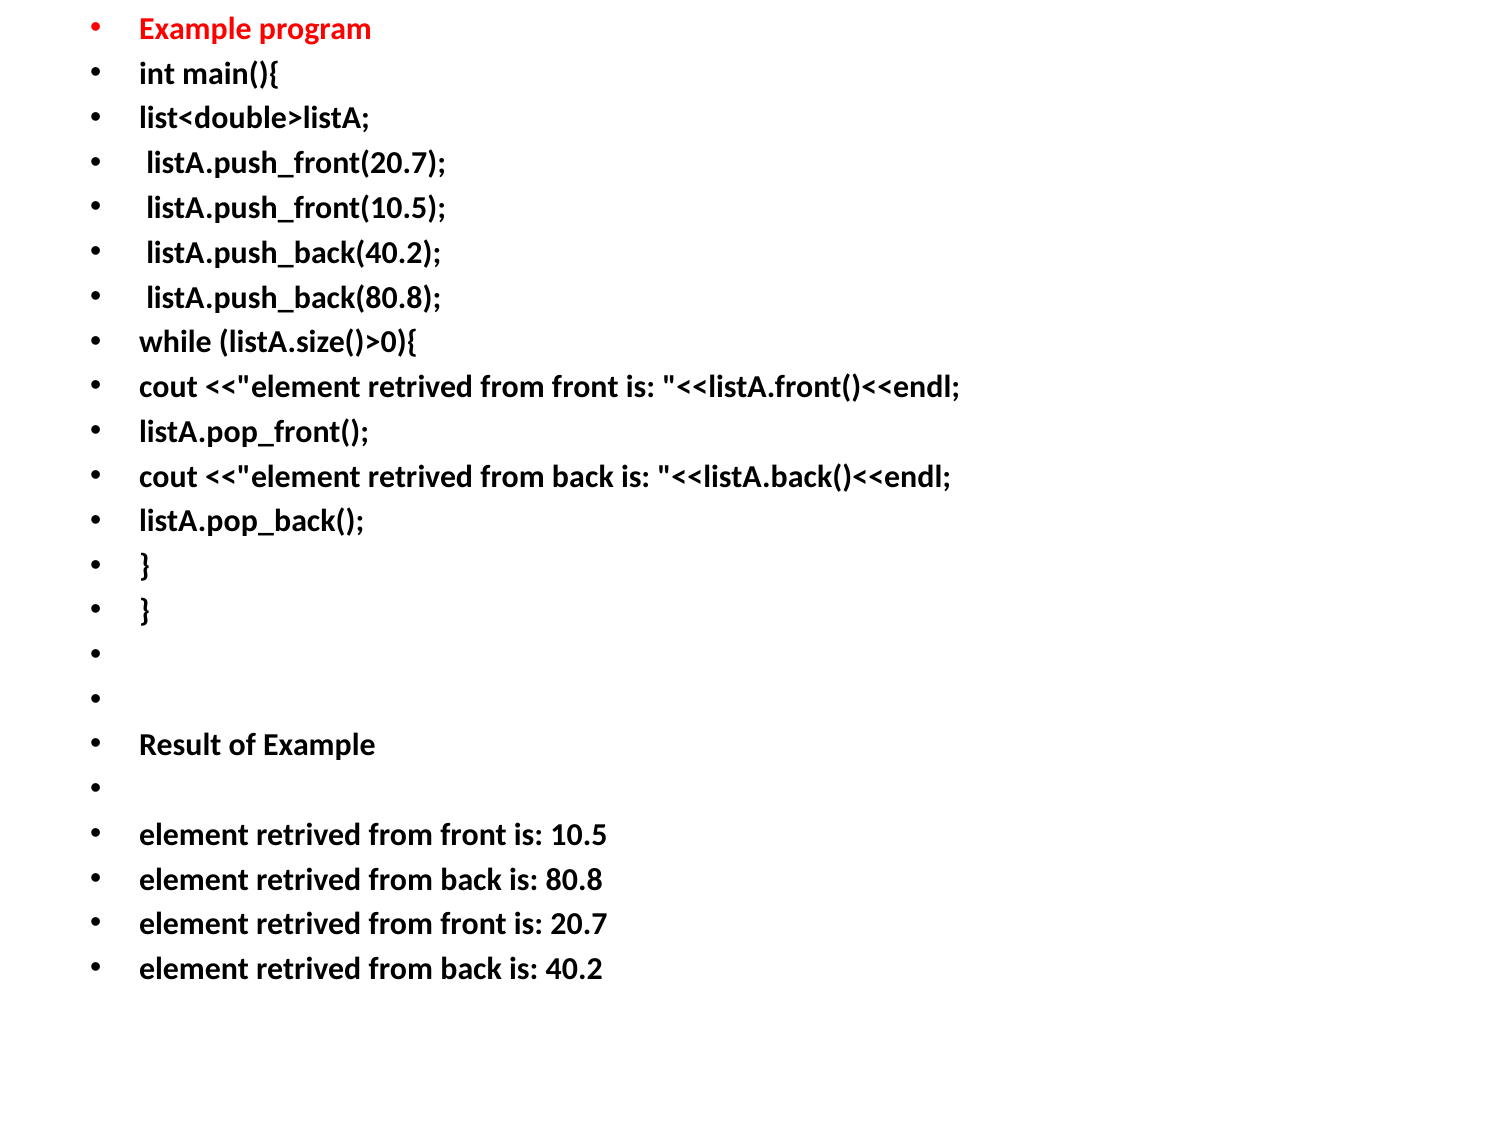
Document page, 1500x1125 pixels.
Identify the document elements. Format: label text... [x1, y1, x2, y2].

list Example program int main(){ list<double>listA; listA.push_front(20.7); listA.push_front(10.5); listA.push_back(40.2); listA.push_back(80.8); while (listA.size()>0){ cout <<"element retrived from front is: "<<listA.front()<<endl; listA.pop_front(); cout <<"element retrived from back is: "<<listA.back()<<endl; listA.pop_back(); } } Result of Example element retrived from front is: 10.5 element retrived from back is: 80.8 element retrived from front is: 20.7 element retrived from back is: 40.2 [75, 0, 1425, 1005]
